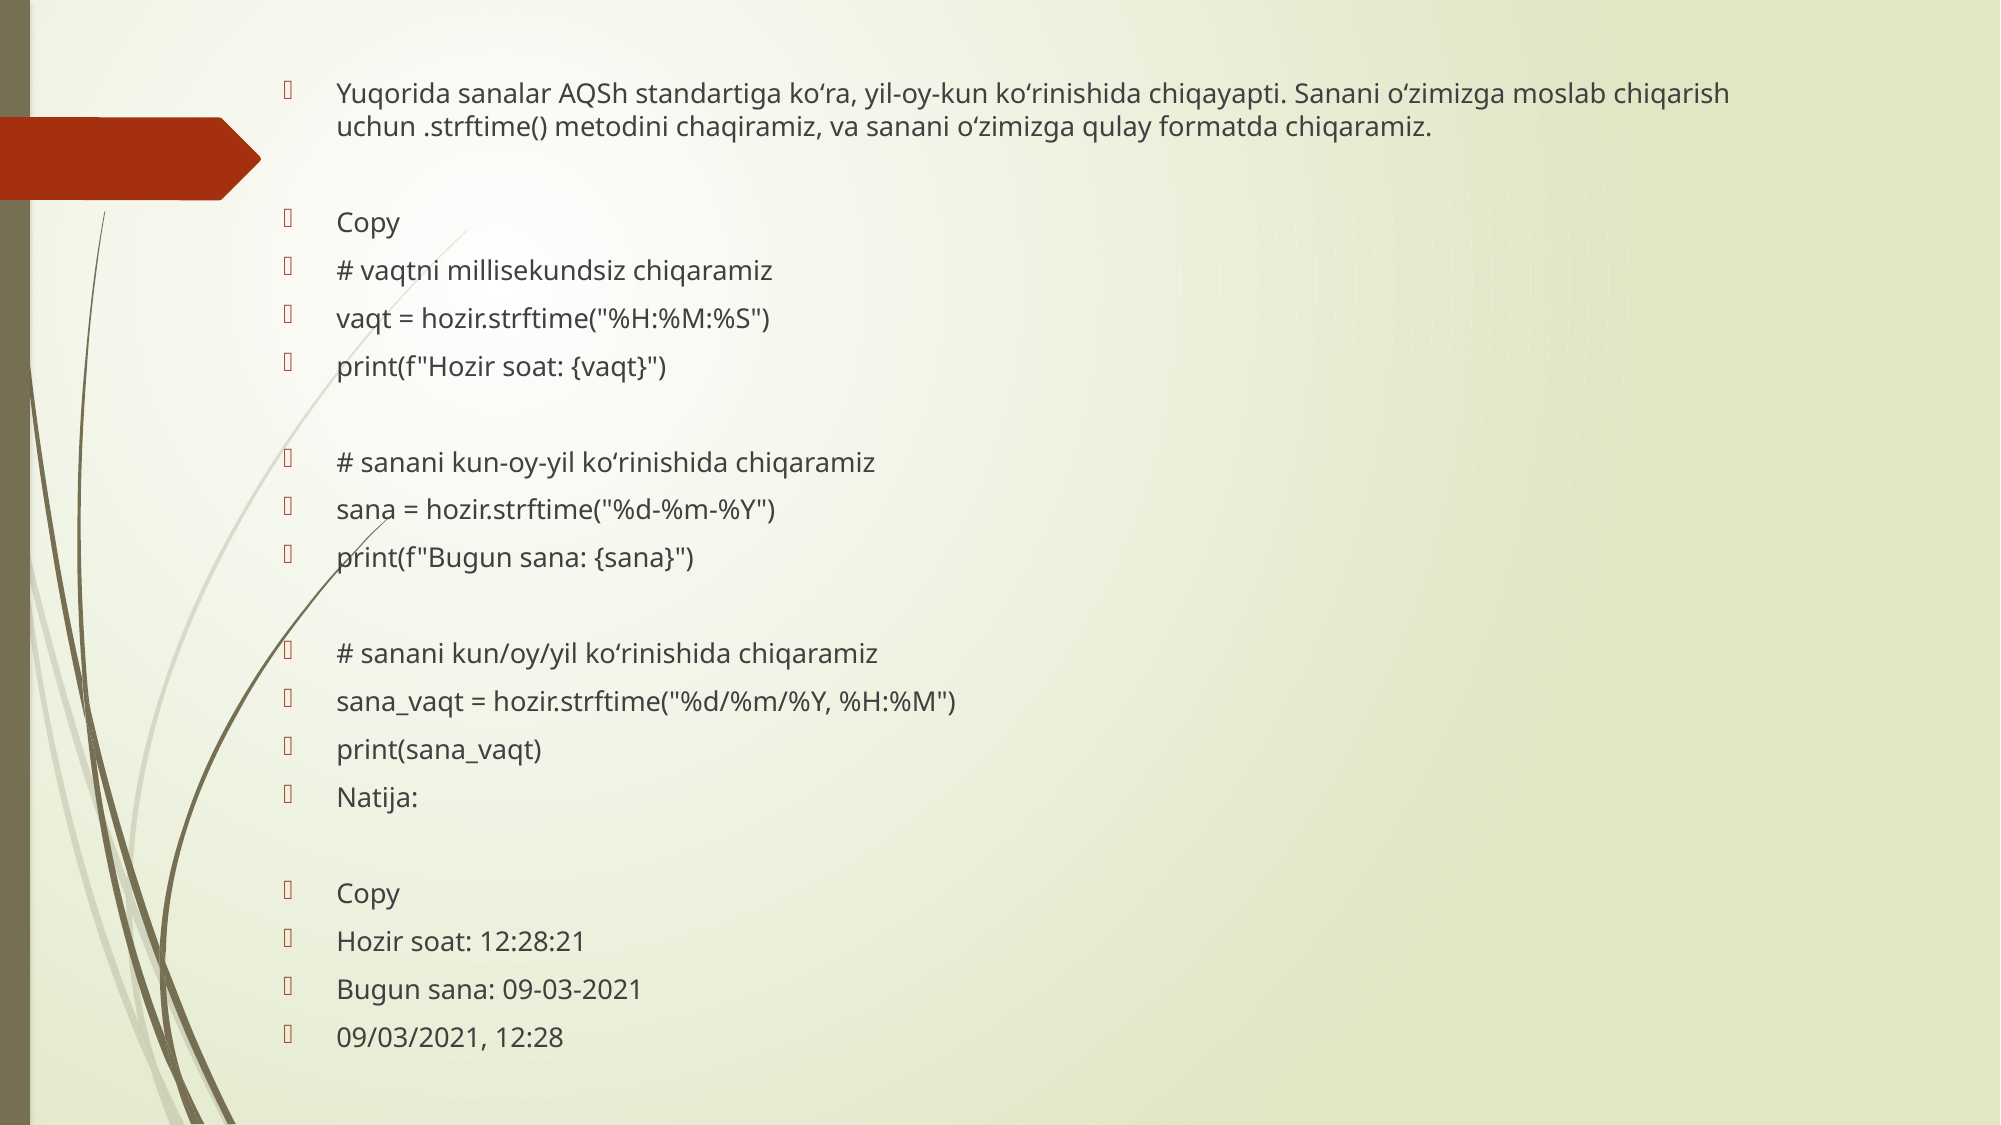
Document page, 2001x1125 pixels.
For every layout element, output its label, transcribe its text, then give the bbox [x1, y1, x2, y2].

list Yuqorida sanalar AQSh standartiga koʻra, yil-oy-kun koʻrinishida chiqayapti. Sanani oʻzimizga moslab chiqarish uchun .strftime() metodini chaqiramiz, va sanani oʻzimizga qulay formatda chiqaramiz. Copy # vaqtni millisekundsiz chiqaramiz vaqt = hozir.strftime("%H:%M:%S") print(f"Hozir soat: {vaqt}") # sanani kun-oy-yil koʻrinishida chiqaramiz sana = hozir.strftime("%d-%m-%Y") print(f"Bugun sana: {sana}") # sanani kun/oy/yil koʻrinishida chiqaramiz sana_vaqt = hozir.strftime("%d/%m/%Y, %H:%M") print(sana_vaqt) Natija: Copy Hozir soat: 12:28:21 Bugun sana: 09-03-2021 09/03/2021, 12:28 [268, 68, 1923, 1068]
